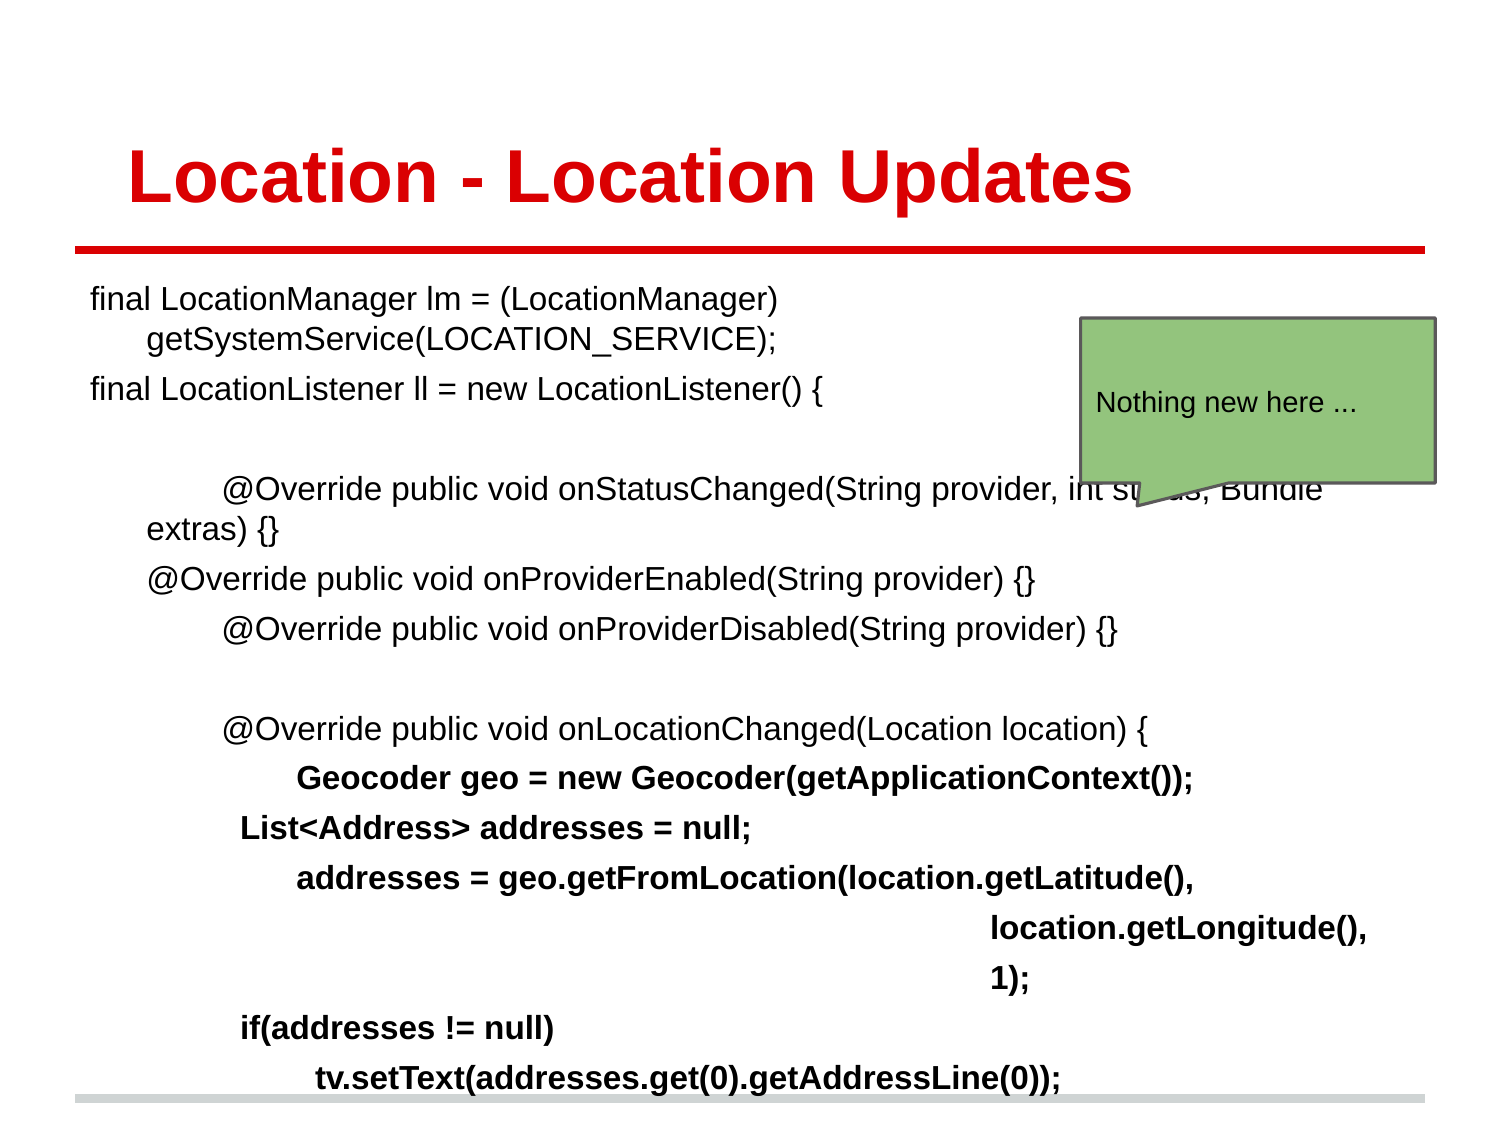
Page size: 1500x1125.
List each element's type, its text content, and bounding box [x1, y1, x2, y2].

list final LocationManager lm = (LocationManager) getSystemService(LOCATION_SERVICE); final LocationListener ll = new LocationListener() { @Override public void onStatusChanged(String provider, int status, Bundle extras) {} @Override public void onProviderEnabled(String provider) {} @Override public void onProviderDisabled(String provider) {} @Override public void onLocationChanged(Location location) { Geocoder geo = new Geocoder(getApplicationContext()); List<Address> addresses = null; addresses = geo.getFromLocation(location.getLatitude(), location.getLongitude(), 1); if(addresses != null) tv.setText(addresses.get(0).getAddressLine(0)); lm.removeUpdates(this); } }; [75, 262, 1425, 1078]
title Location - Location Updates [75, 45, 1425, 233]
text_box Nothing new here ... [1080, 317, 1436, 506]
